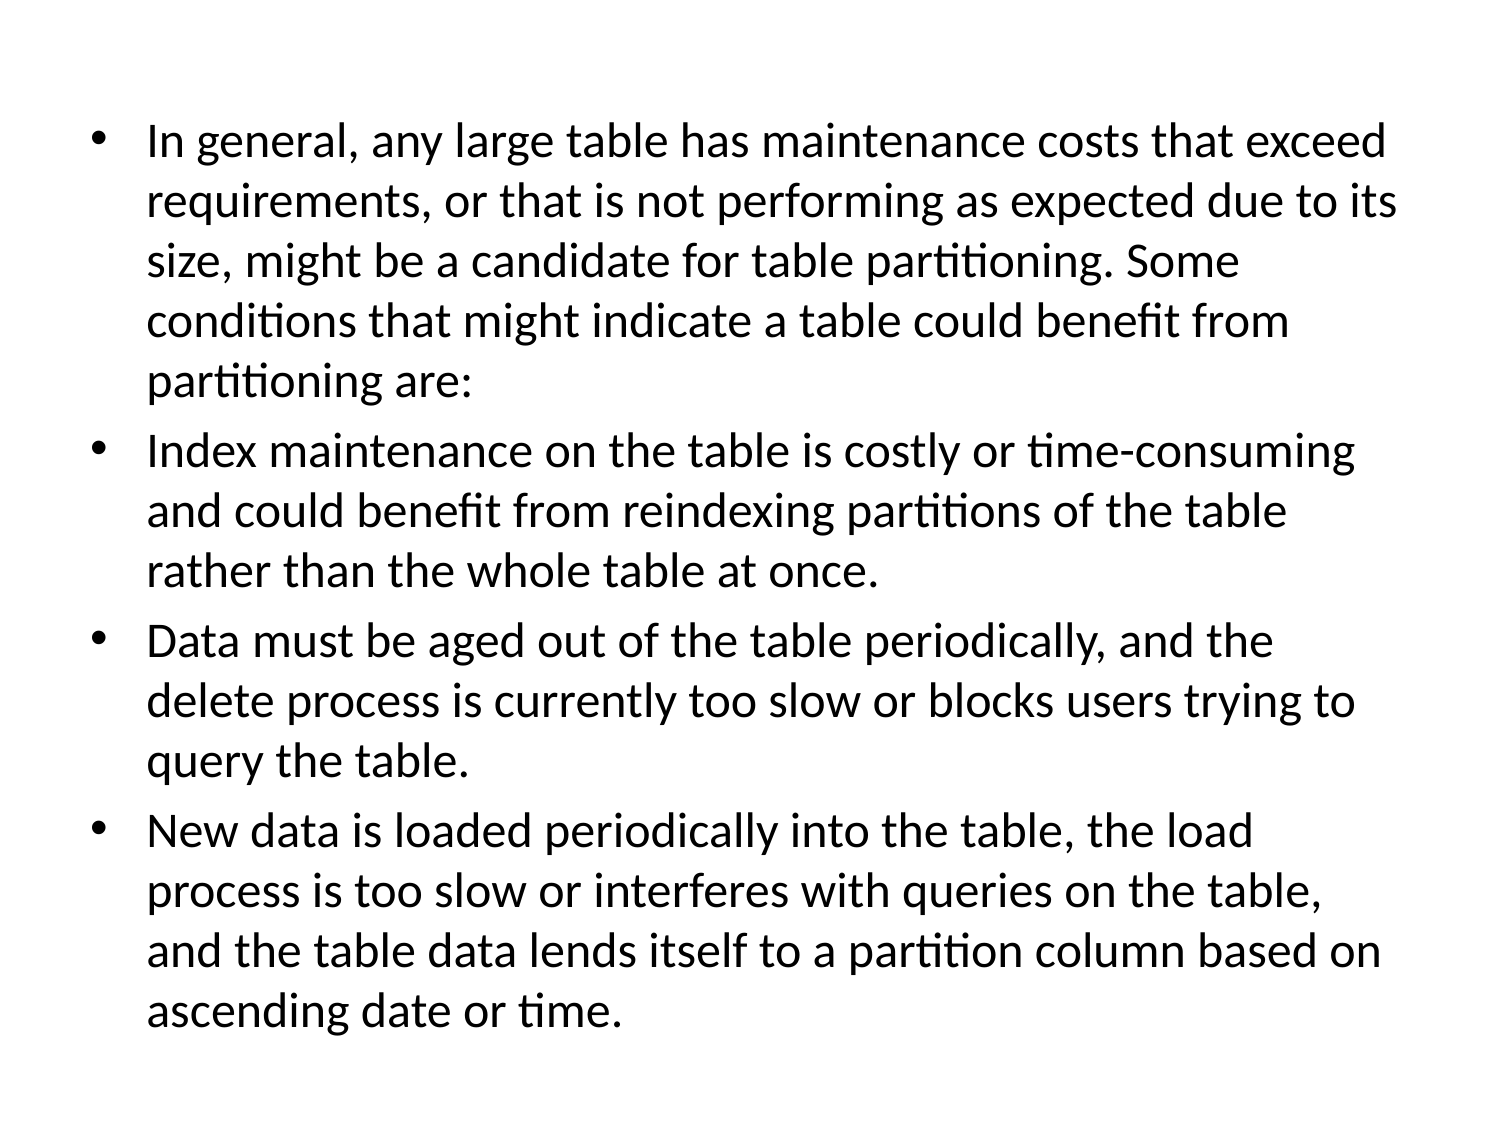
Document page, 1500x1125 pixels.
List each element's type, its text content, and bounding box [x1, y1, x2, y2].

list In general, any large table has maintenance costs that exceed requirements, or that is not performing as expected due to its size, might be a candidate for table partitioning. Some conditions that might indicate a table could benefit from partitioning are: Index maintenance on the table is costly or time-consuming and could benefit from reindexing partitions of the table rather than the whole table at once. Data must be aged out of the table periodically, and the delete process is currently too slow or blocks users trying to query the table. New data is loaded periodically into the table, the load process is too slow or interferes with queries on the table, and the table data lends itself to a partition column based on ascending date or time. [75, 99, 1425, 1050]
